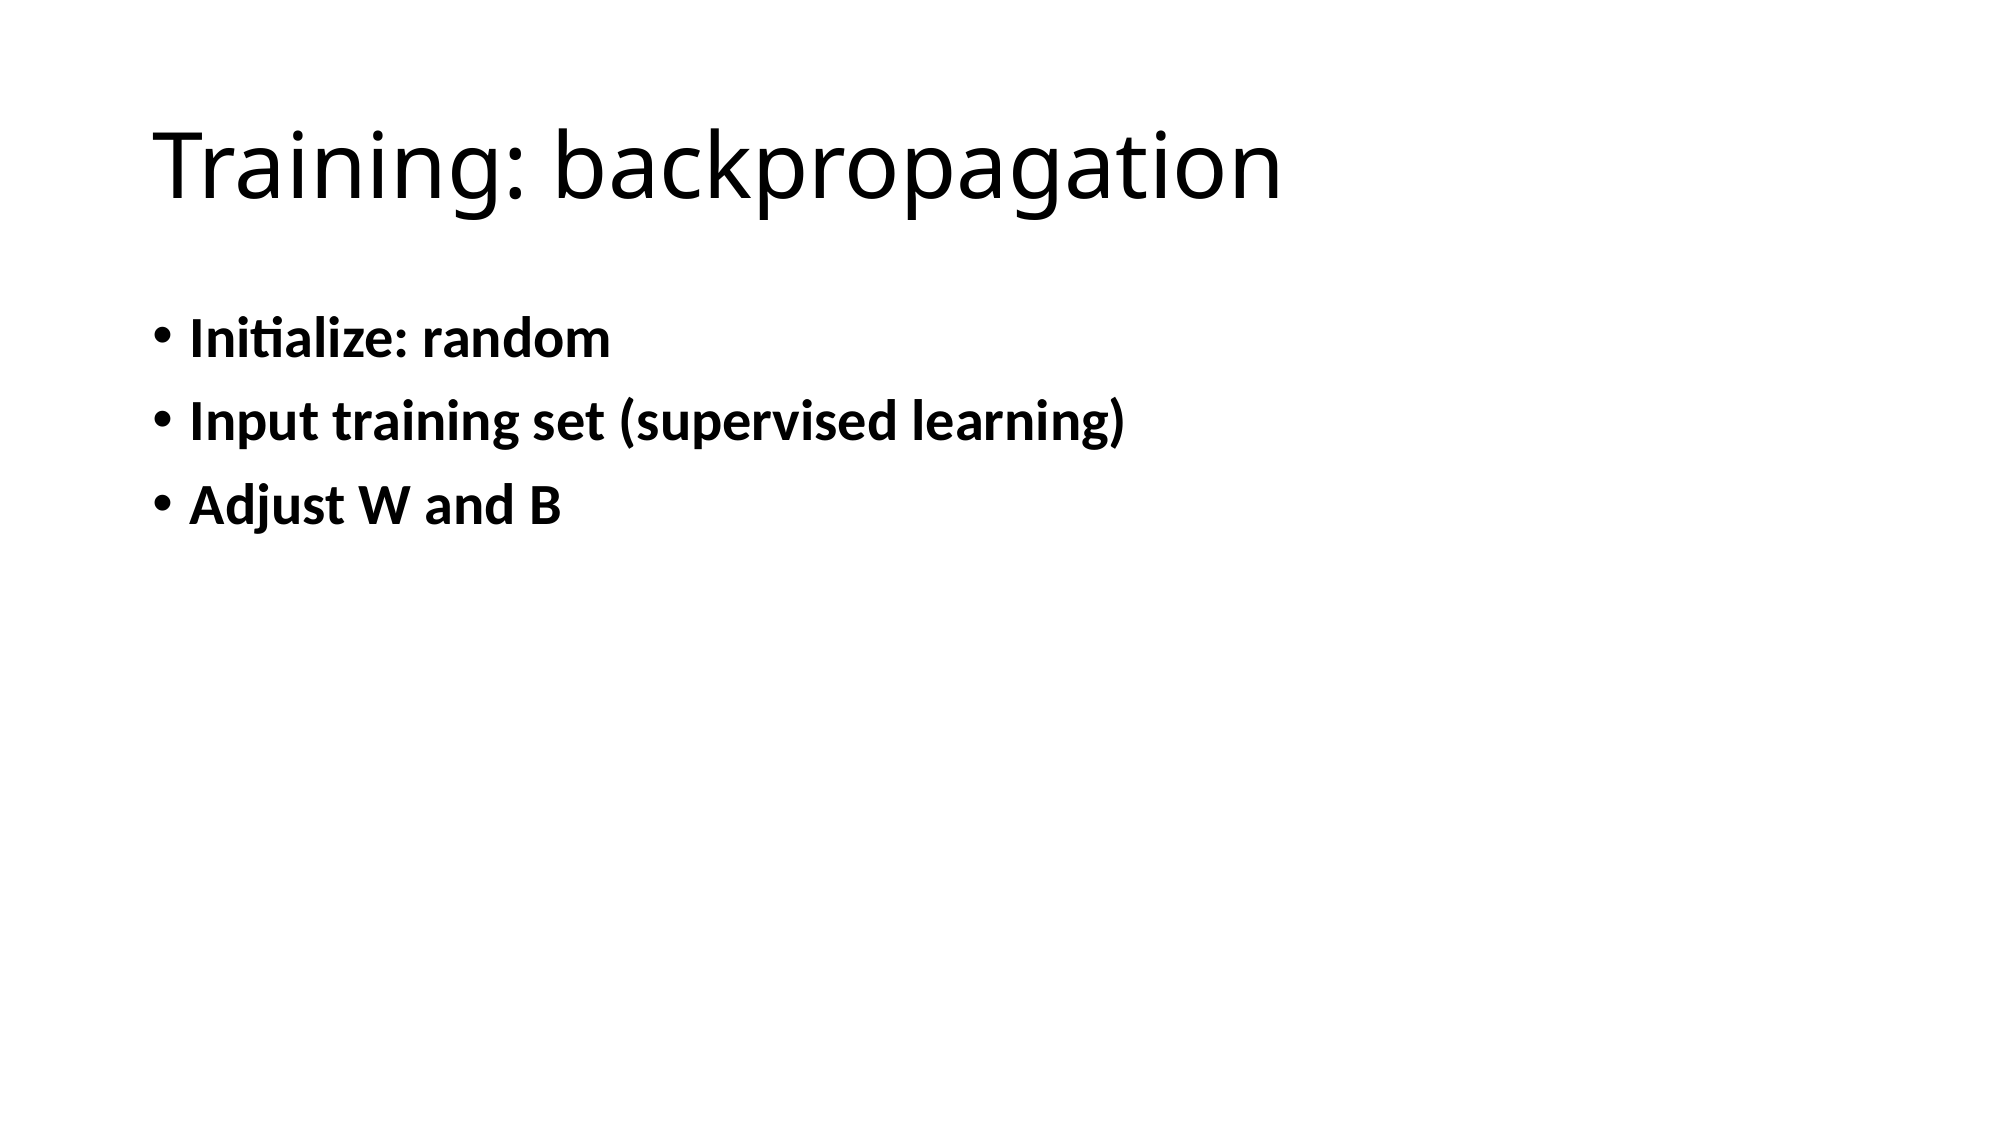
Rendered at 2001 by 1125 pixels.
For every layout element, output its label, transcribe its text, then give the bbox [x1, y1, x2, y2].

title Training: backpropagation [137, 59, 1863, 278]
list Initialize: random Input training set (supervised learning) Adjust W and B [137, 299, 1863, 1014]
